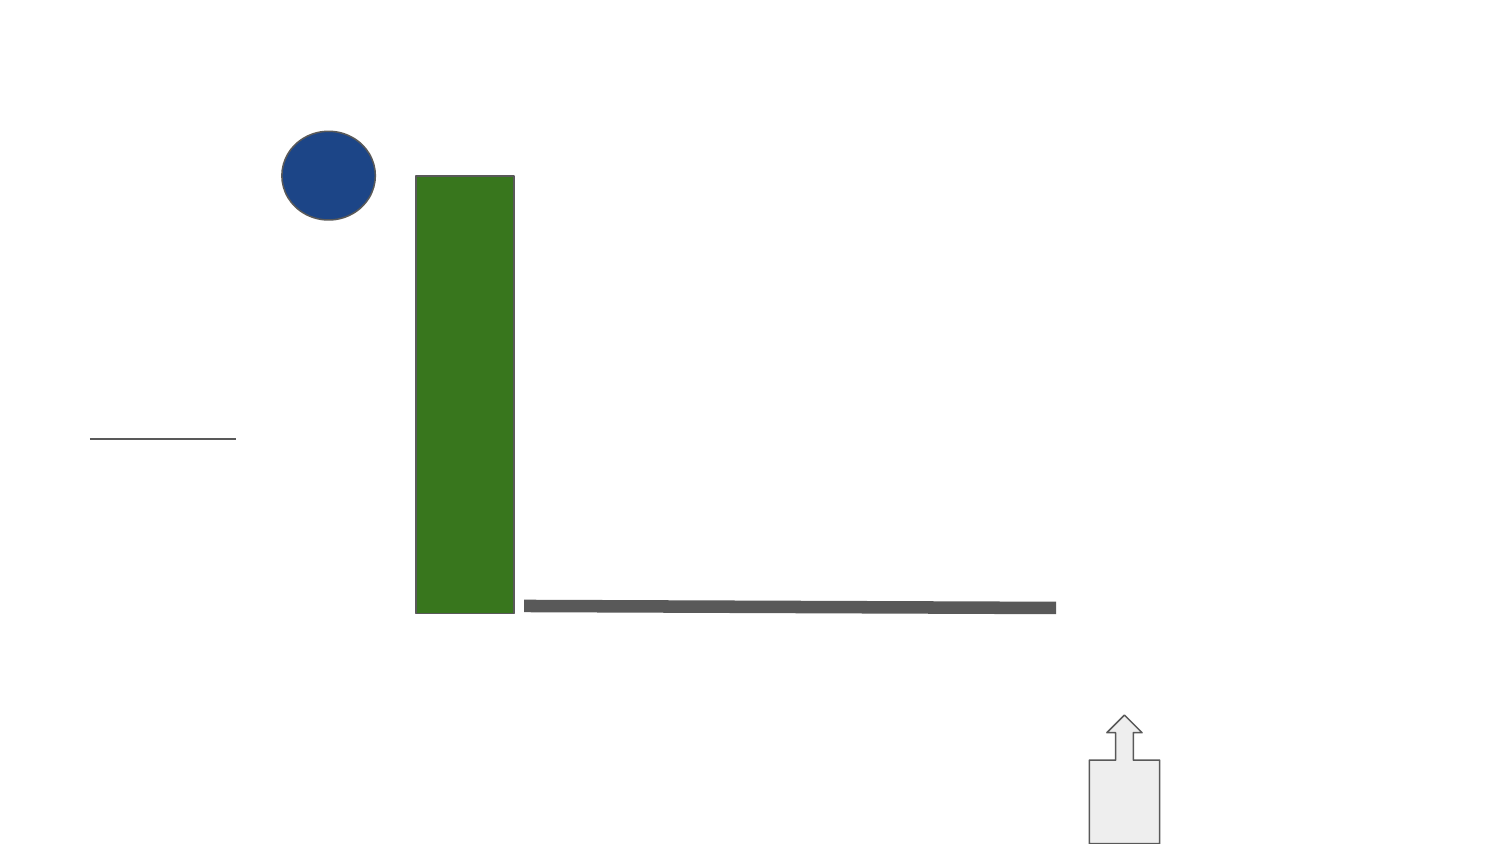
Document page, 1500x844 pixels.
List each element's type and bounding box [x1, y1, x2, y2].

text_box [281, 131, 376, 220]
text_box [1089, 715, 1160, 844]
text_box [415, 176, 515, 614]
text_box [523, 605, 1057, 609]
